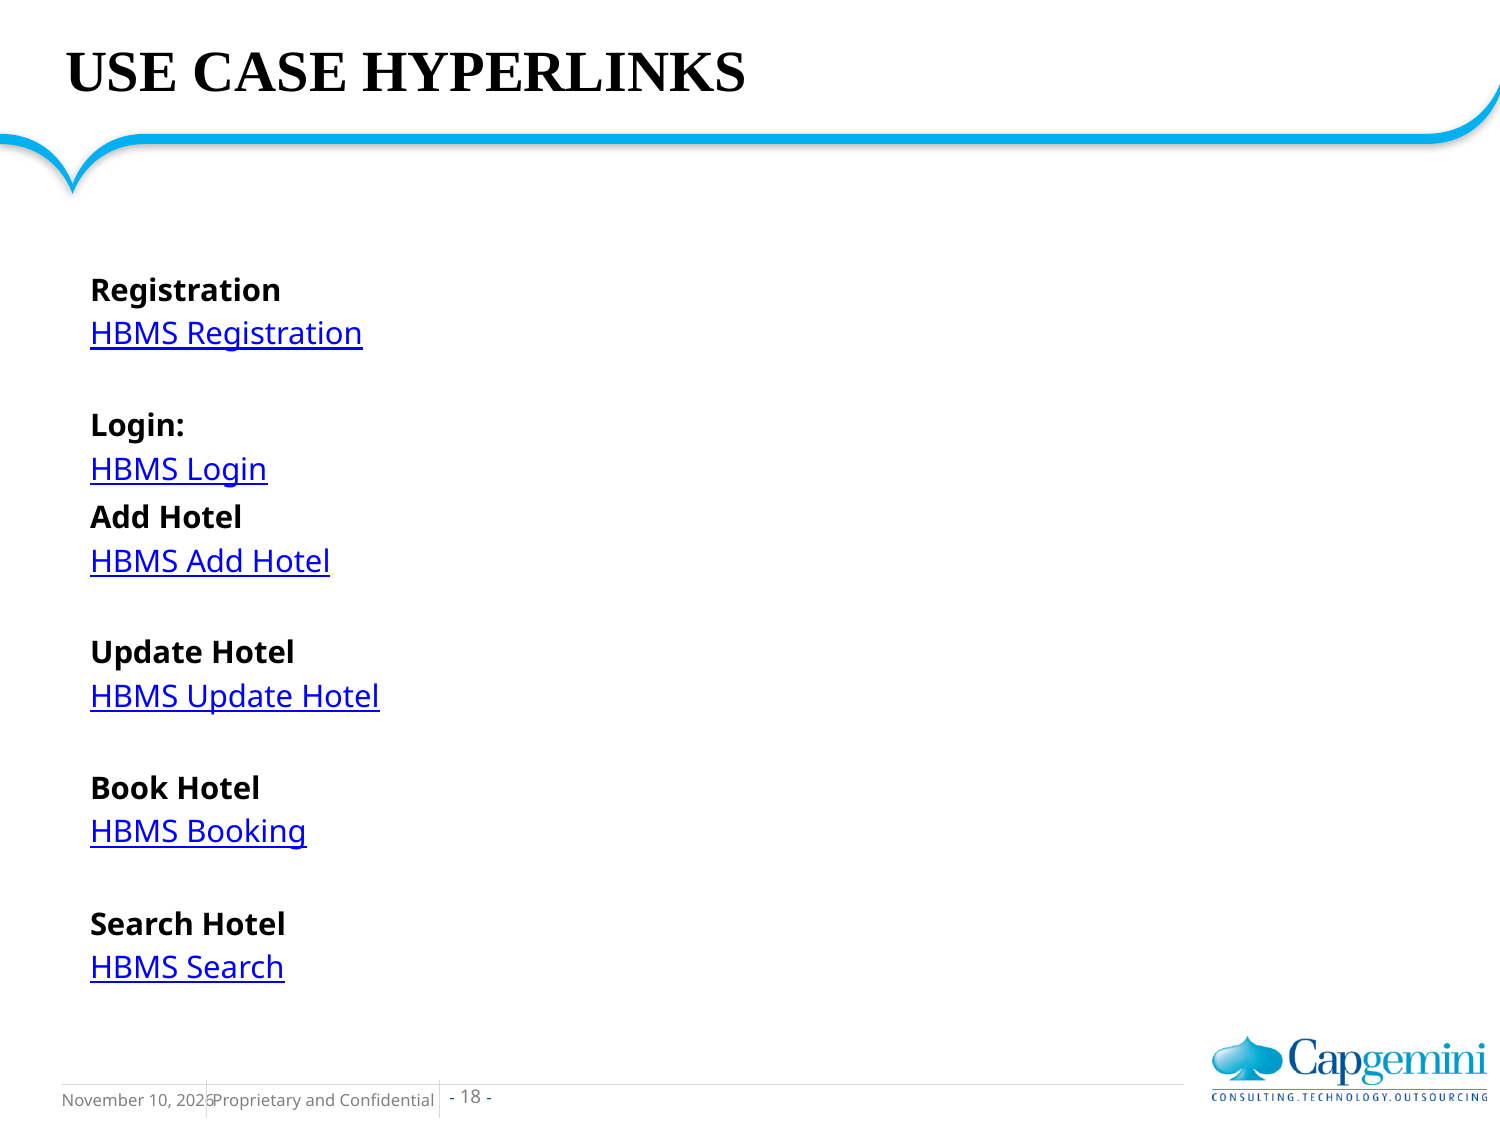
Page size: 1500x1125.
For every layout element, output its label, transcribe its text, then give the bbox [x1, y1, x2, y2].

list Registration HBMS Registration Login: HBMS Login Add Hotel HBMS Add Hotel Update Hotel HBMS Update Hotel Book Hotel HBMS Booking Search Hotel HBMS Search [75, 262, 1425, 1005]
picture [1212, 1036, 1487, 1101]
title USE CASE HYPERLINKS [50, 3, 1400, 134]
